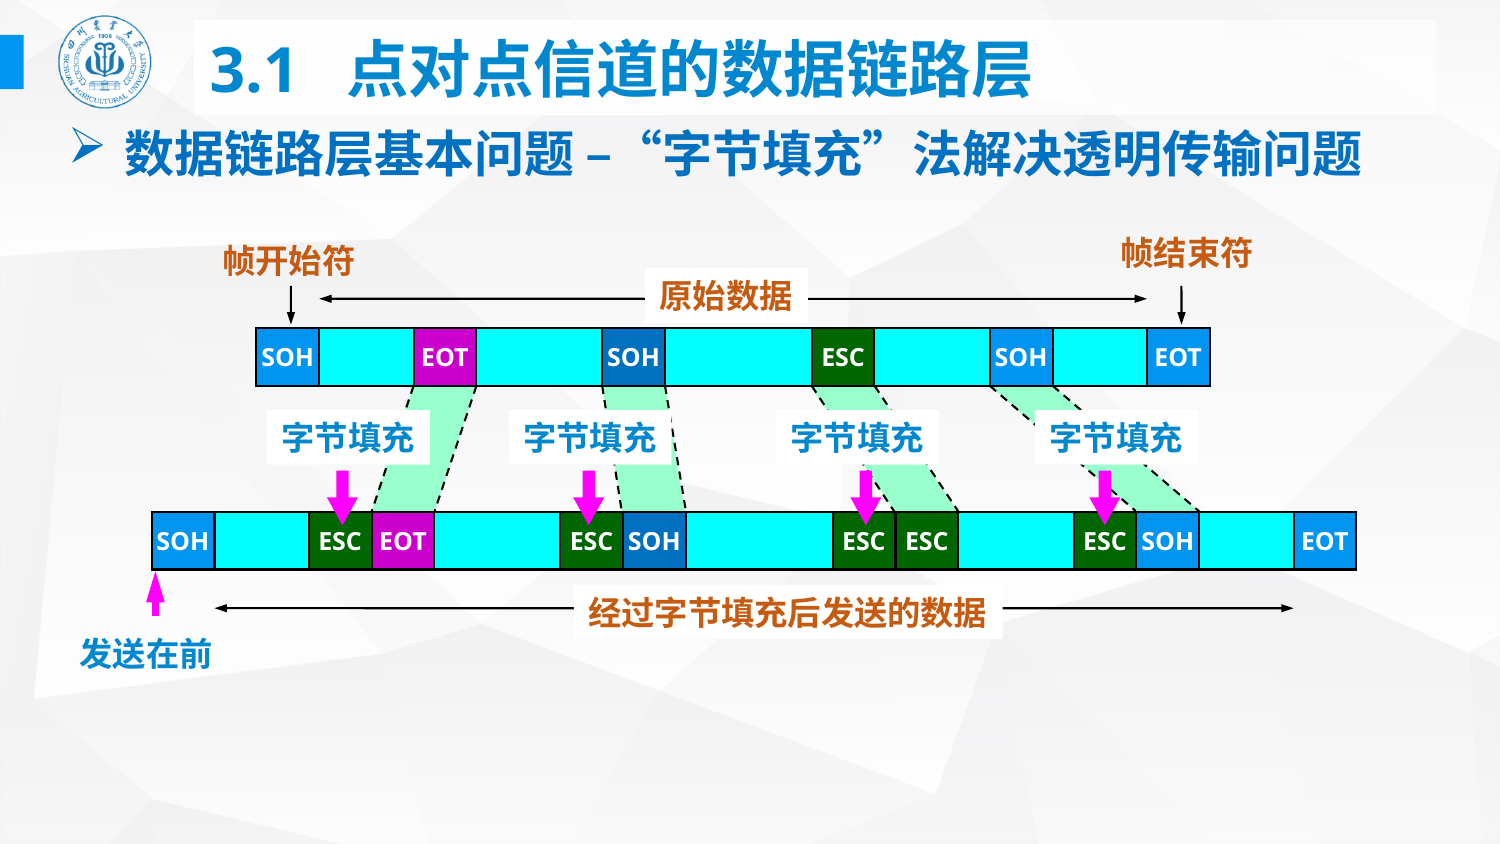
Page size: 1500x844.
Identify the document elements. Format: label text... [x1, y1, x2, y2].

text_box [64, 224, 1357, 682]
title 3.1 点对点信道的数据链路层 [194, 20, 1436, 114]
picture [0, 0, 1500, 844]
text_box 数据链路层基本问题 –“字节填充”法解决透明传输问题 [53, 114, 1436, 190]
